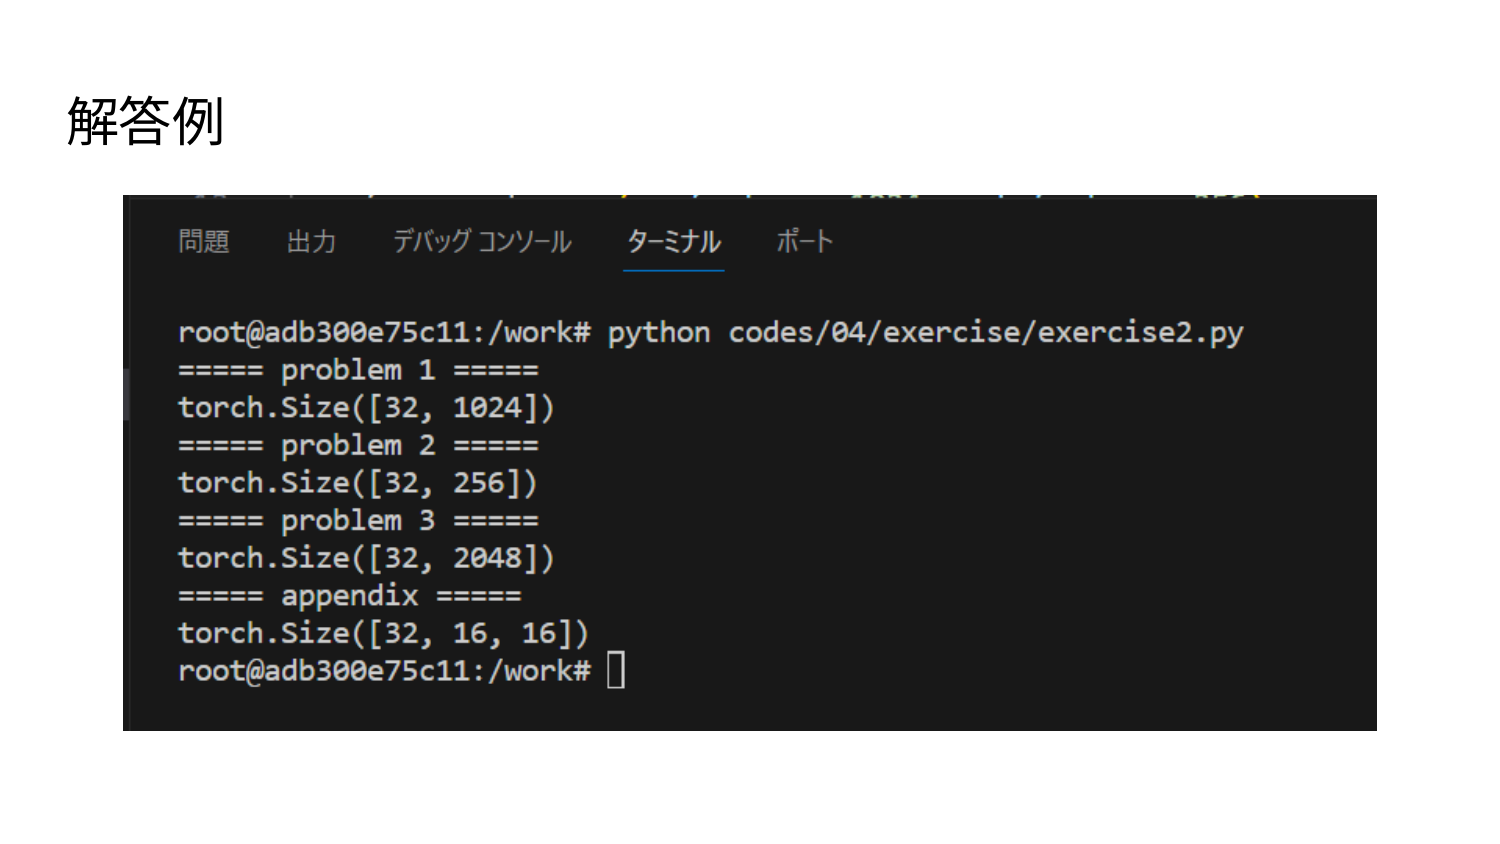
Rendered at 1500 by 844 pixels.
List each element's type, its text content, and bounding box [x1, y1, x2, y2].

title 解答例 [51, 72, 1449, 167]
picture [123, 195, 1377, 731]
